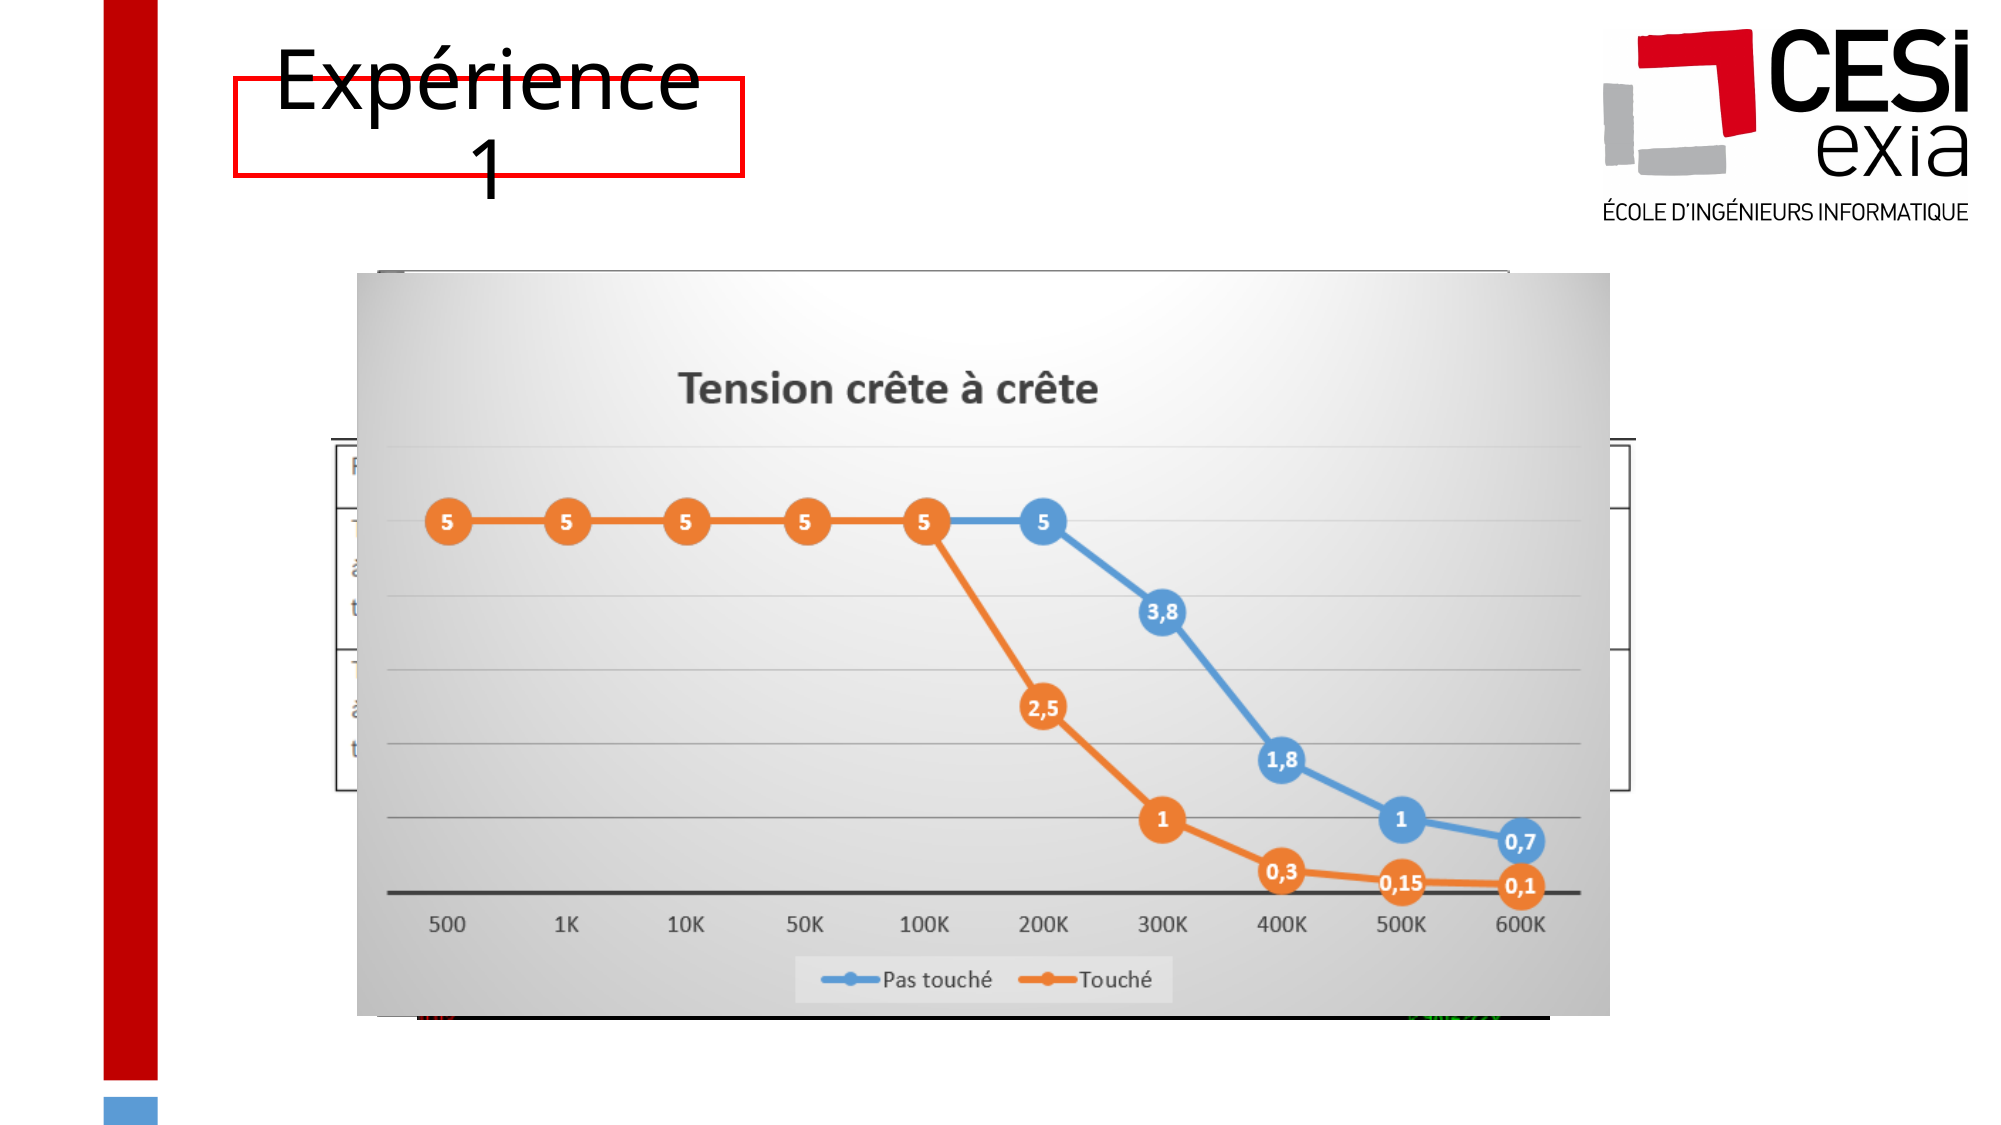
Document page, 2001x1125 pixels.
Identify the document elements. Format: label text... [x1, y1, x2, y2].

picture [331, 270, 1636, 1020]
text_box Expérience 1 [234, 77, 743, 177]
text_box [103, 0, 158, 1125]
picture [1603, 29, 1968, 221]
